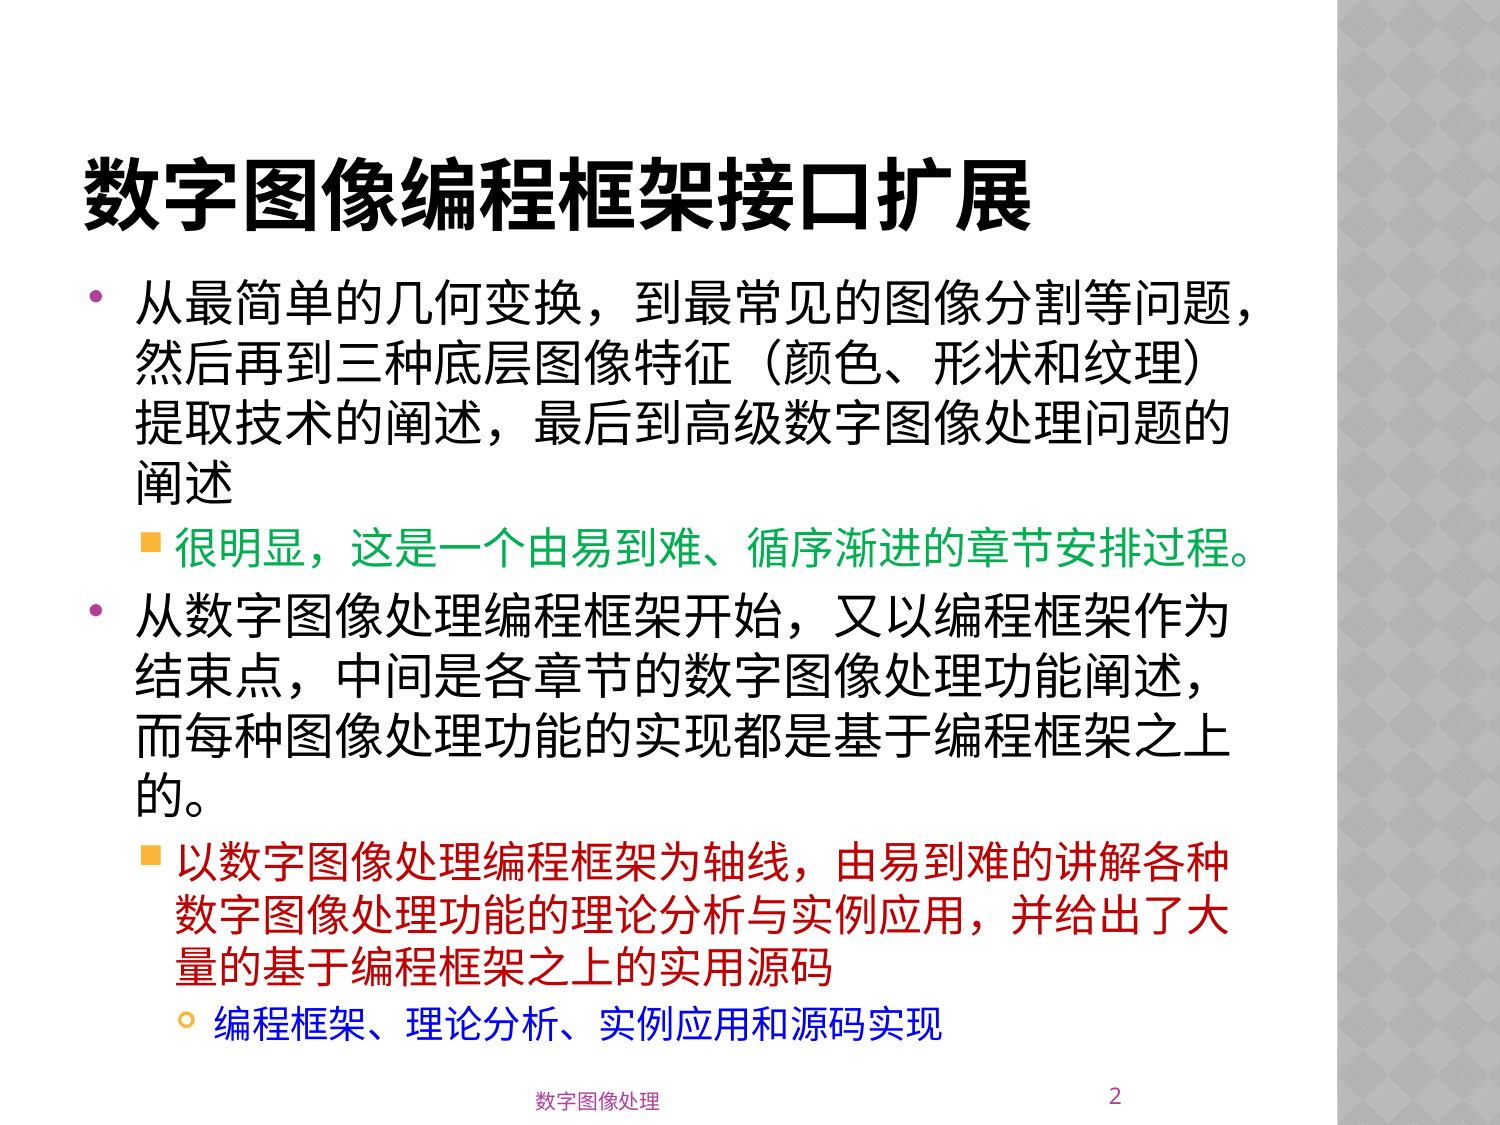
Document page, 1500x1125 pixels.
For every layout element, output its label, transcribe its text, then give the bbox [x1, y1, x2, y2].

list 从最简单的几何变换，到最常见的图像分割等问题，然后再到三种底层图像特征（颜色、形状和纹理）提取技术的阐述，最后到高级数字图像处理问题的阐述 很明显，这是一个由易到难、循序渐进的章节安排过程。 从数字图像处理编程框架开始，又以编程框架作为结束点，中间是各章节的数字图像处理功能阐述，而每种图像处理功能的实现都是基于编程框架之上的。 以数字图像处理编程框架为轴线，由易到难的讲解各种数字图像处理功能的理论分析与实例应用，并给出了大量的基于编程框架之上的实用源码 编程框架、理论分析、实例应用和源码实现 [75, 264, 1263, 1059]
title 数字图像编程框架接口扩展 [75, 52, 1263, 240]
slide_number 2 [1025, 1075, 1122, 1113]
footer 数字图像处理 [75, 1075, 675, 1114]
